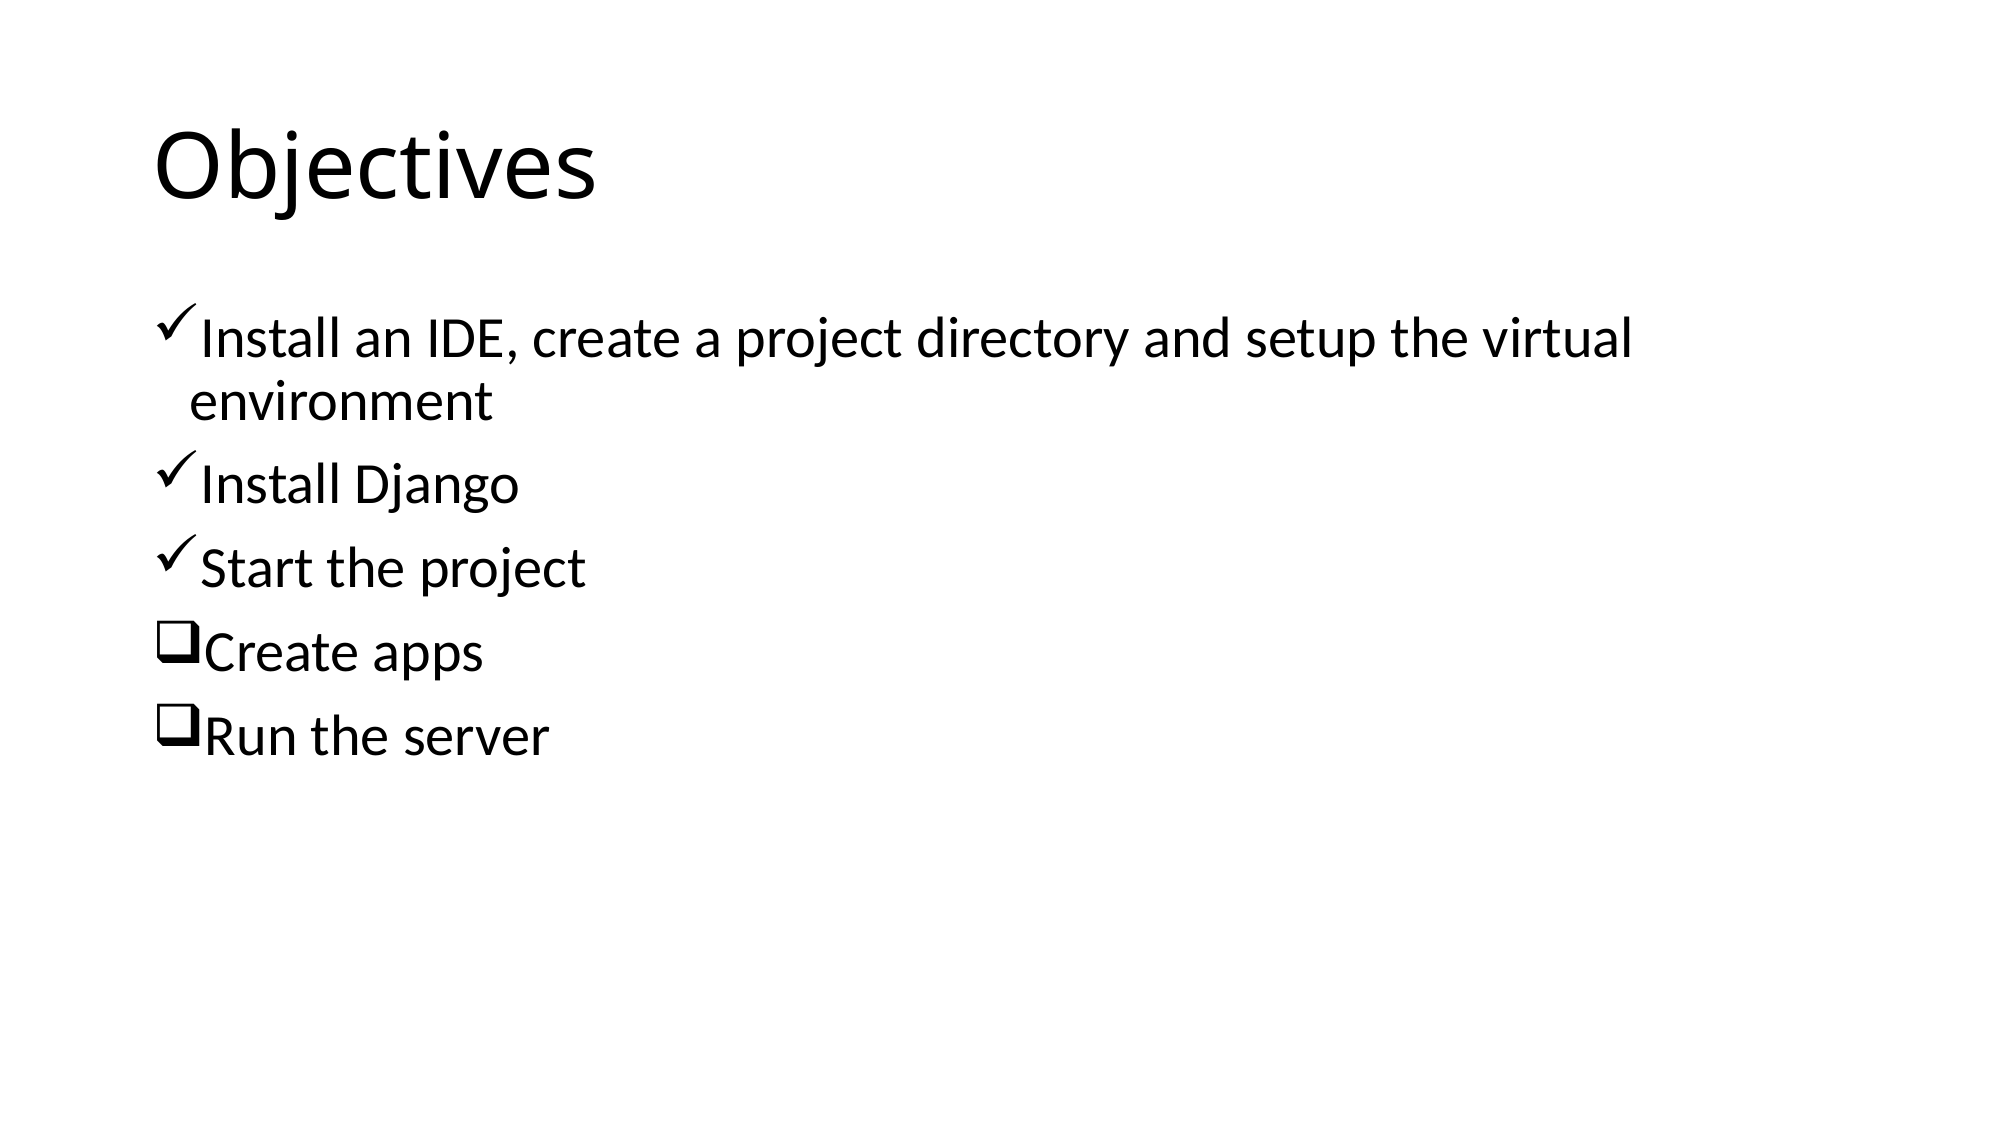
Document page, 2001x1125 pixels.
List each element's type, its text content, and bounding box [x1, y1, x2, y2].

title Objectives [137, 59, 1863, 278]
list Install an IDE, create a project directory and setup the virtual environment Install Django Start the project Create apps Run the server [137, 299, 1863, 1014]
